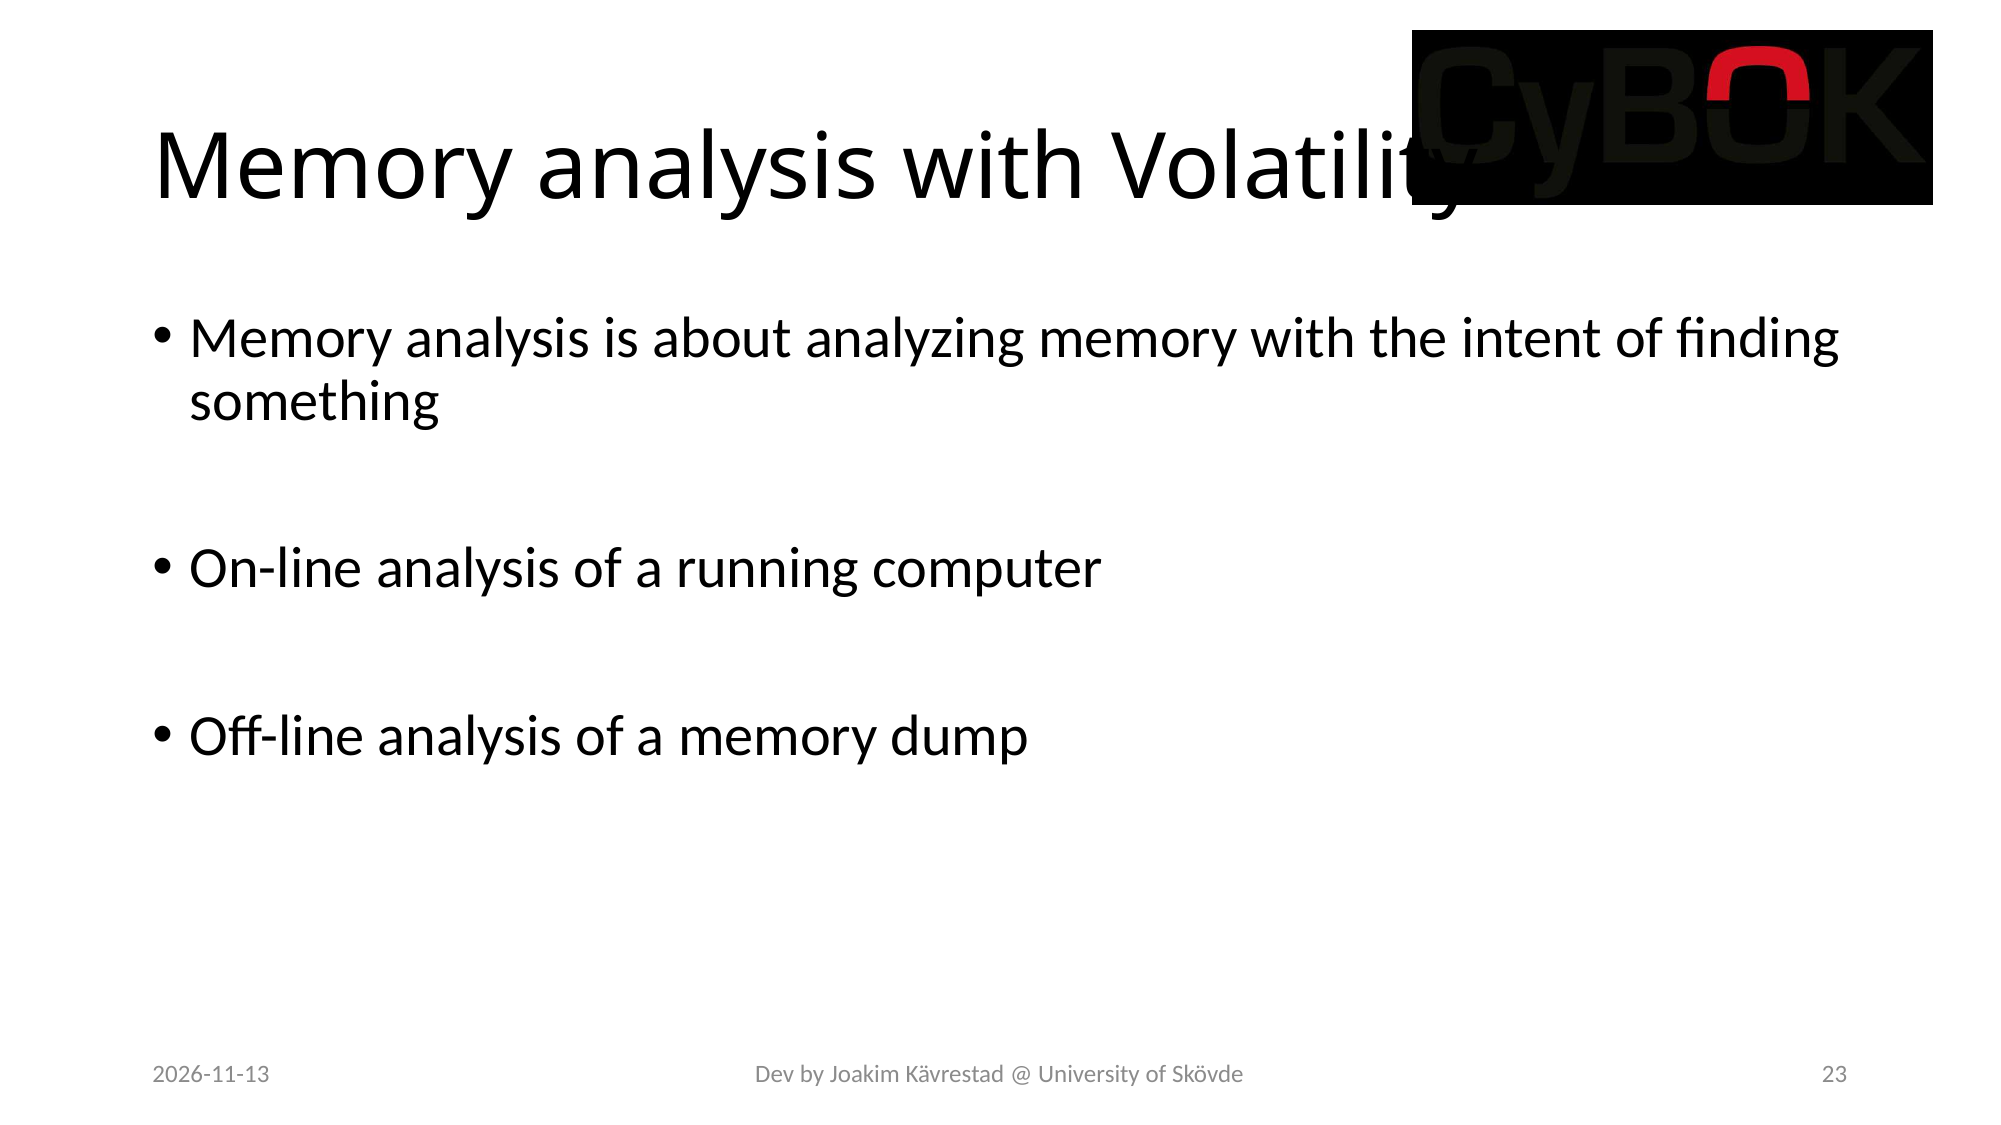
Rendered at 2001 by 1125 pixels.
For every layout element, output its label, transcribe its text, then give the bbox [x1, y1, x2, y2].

picture [1412, 30, 1933, 205]
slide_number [137, 1042, 588, 1103]
title Memory analysis with Volatility [137, 59, 1863, 278]
slide_number 23 [1412, 1042, 1863, 1103]
footer Dev by Joakim Kävrestad @ University of Skövde [662, 1042, 1338, 1103]
list Memory analysis is about analyzing memory with the intent of finding something On-line analysis of a running computer Off-line analysis of a memory dump [137, 299, 1863, 1014]
